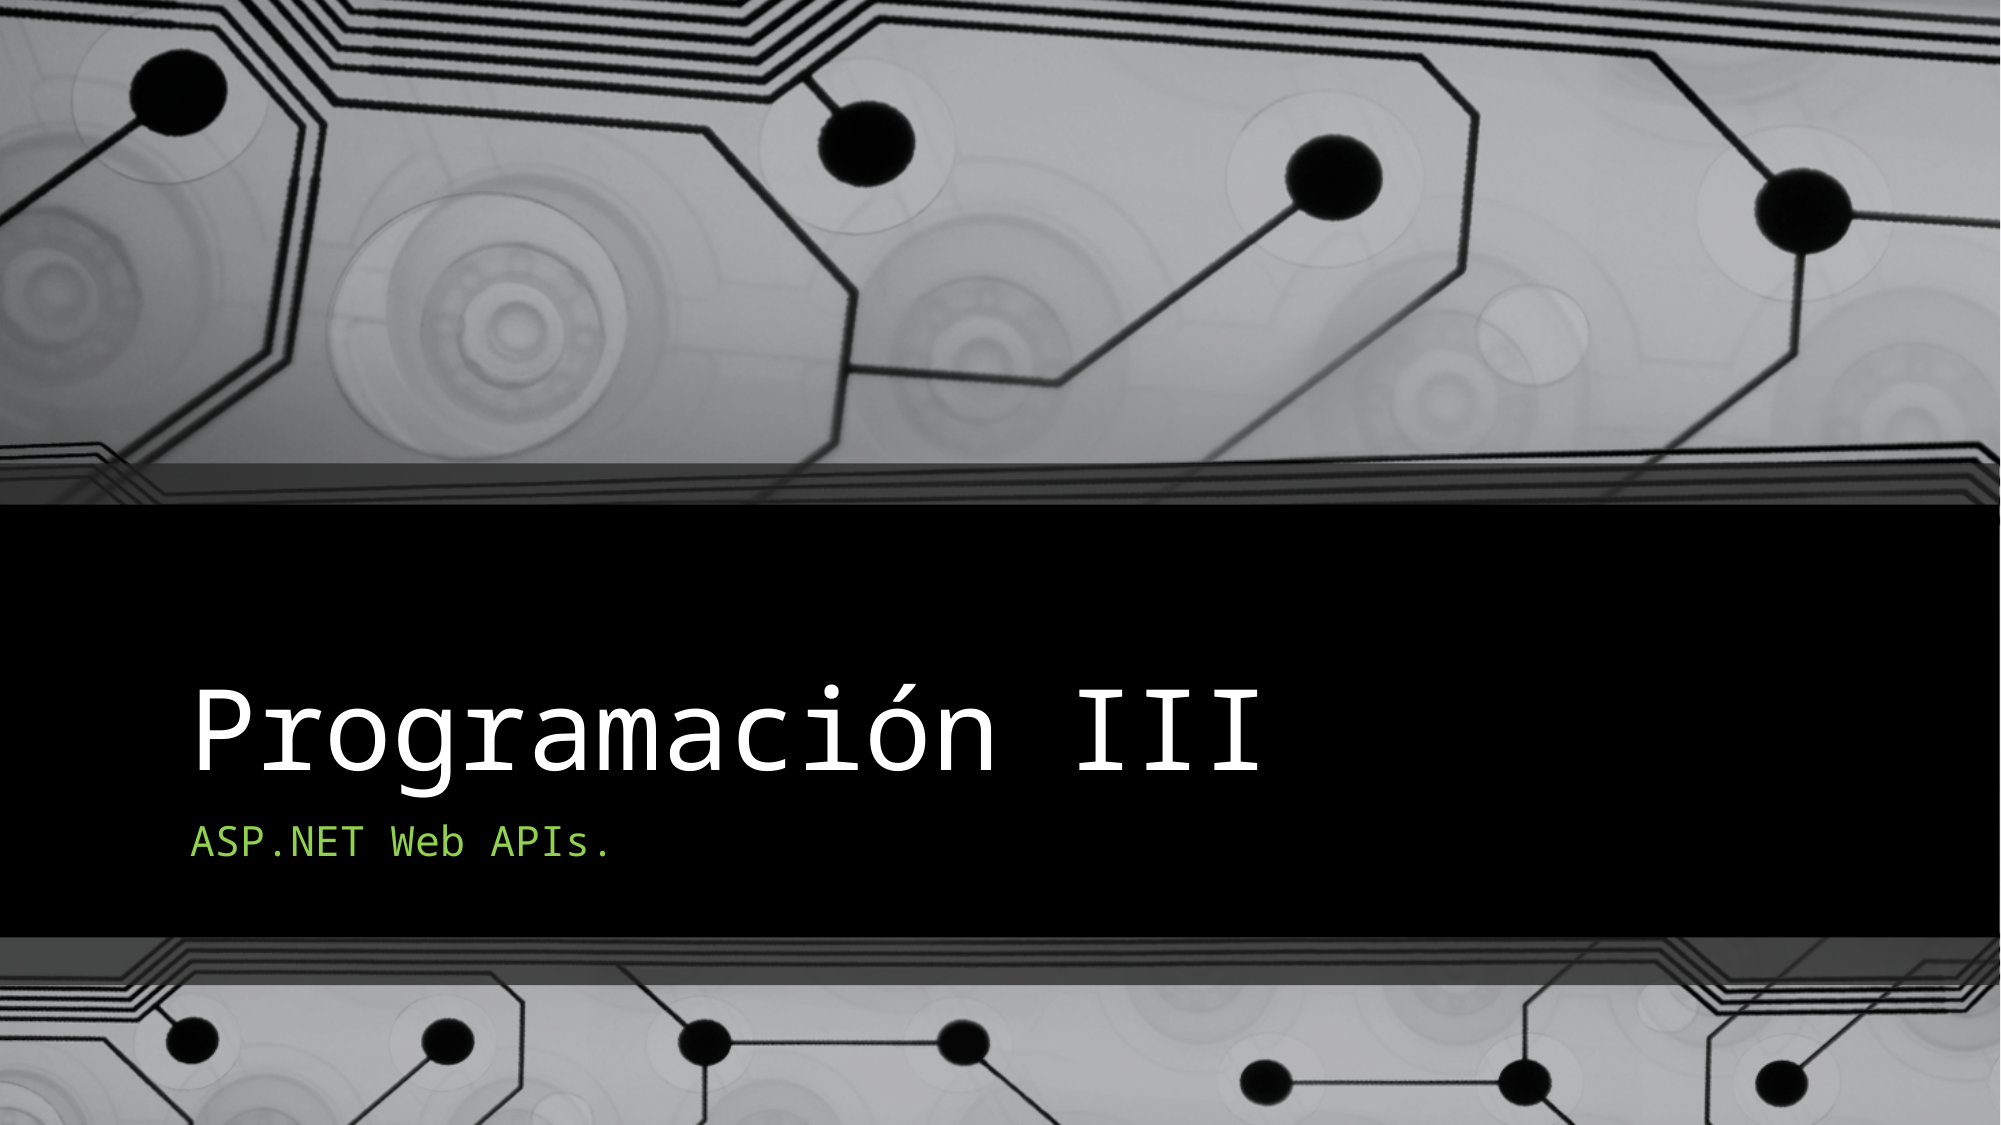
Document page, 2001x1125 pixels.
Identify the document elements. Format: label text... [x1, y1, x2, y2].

title Programación III [174, 519, 1825, 800]
picture [0, 0, 2001, 1125]
subtitle ASP.NET Web APIs. [174, 812, 1825, 925]
